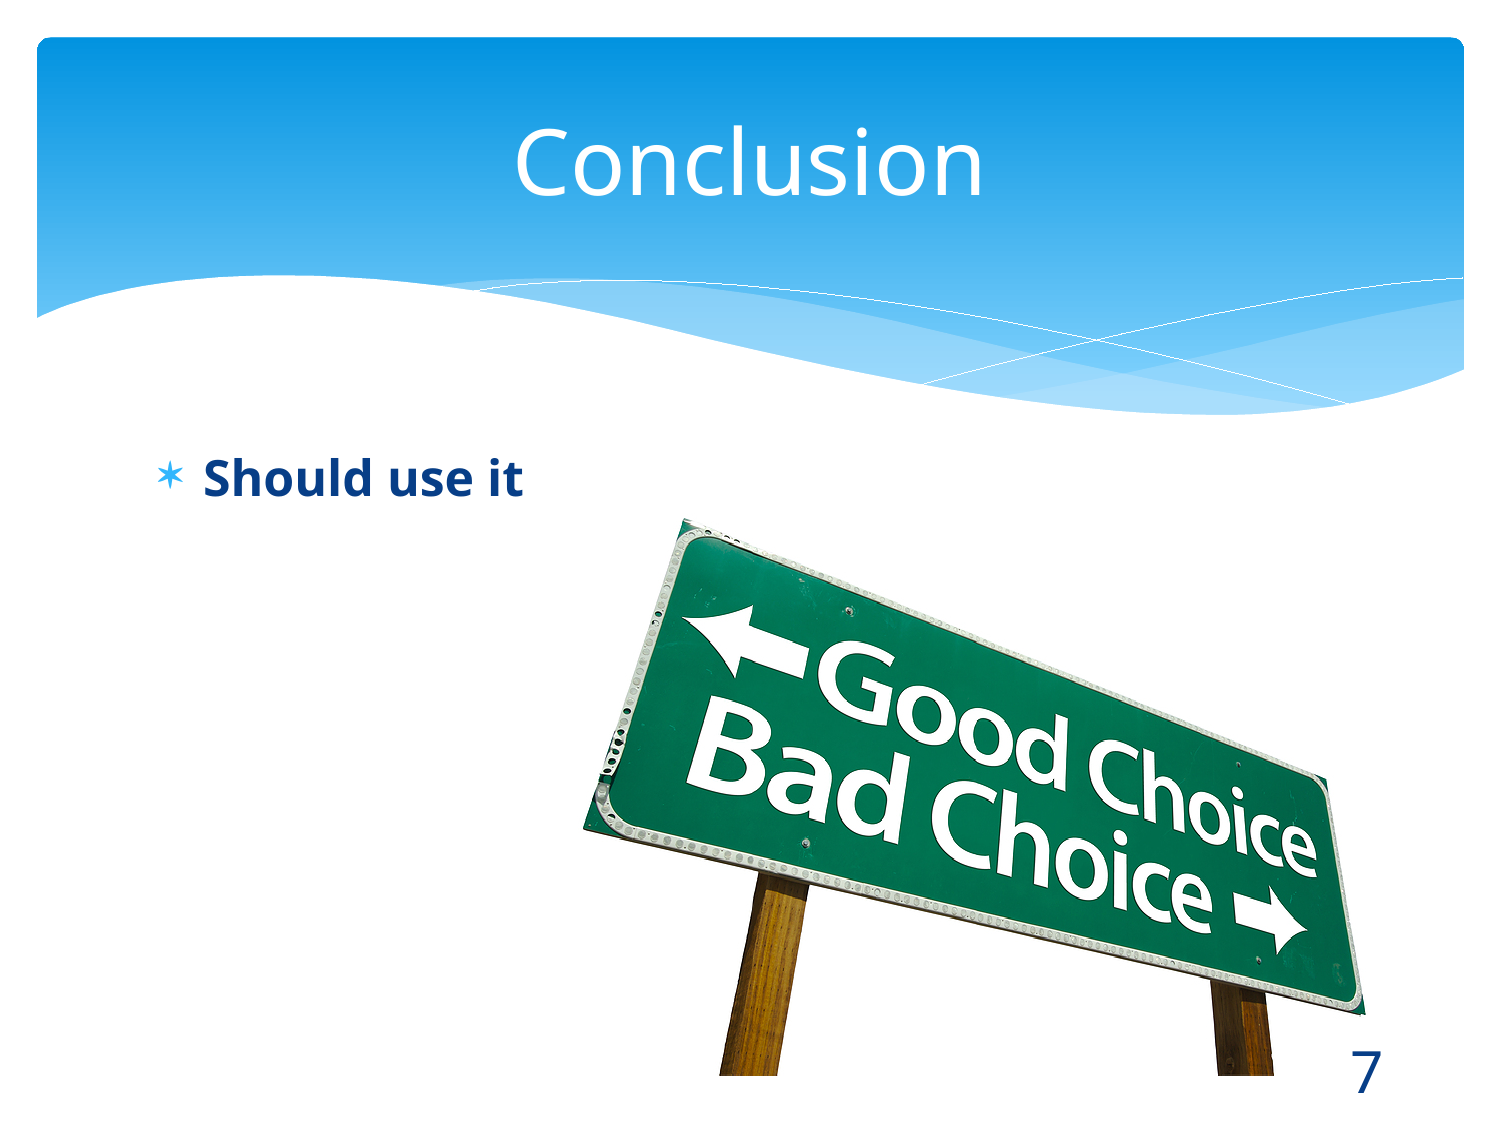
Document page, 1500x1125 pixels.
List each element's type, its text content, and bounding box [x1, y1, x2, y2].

title Conclusion [75, 55, 1425, 261]
picture [528, 446, 1426, 1077]
text_box 7 [1271, 1040, 1463, 1100]
list Should use it [143, 438, 1359, 1005]
